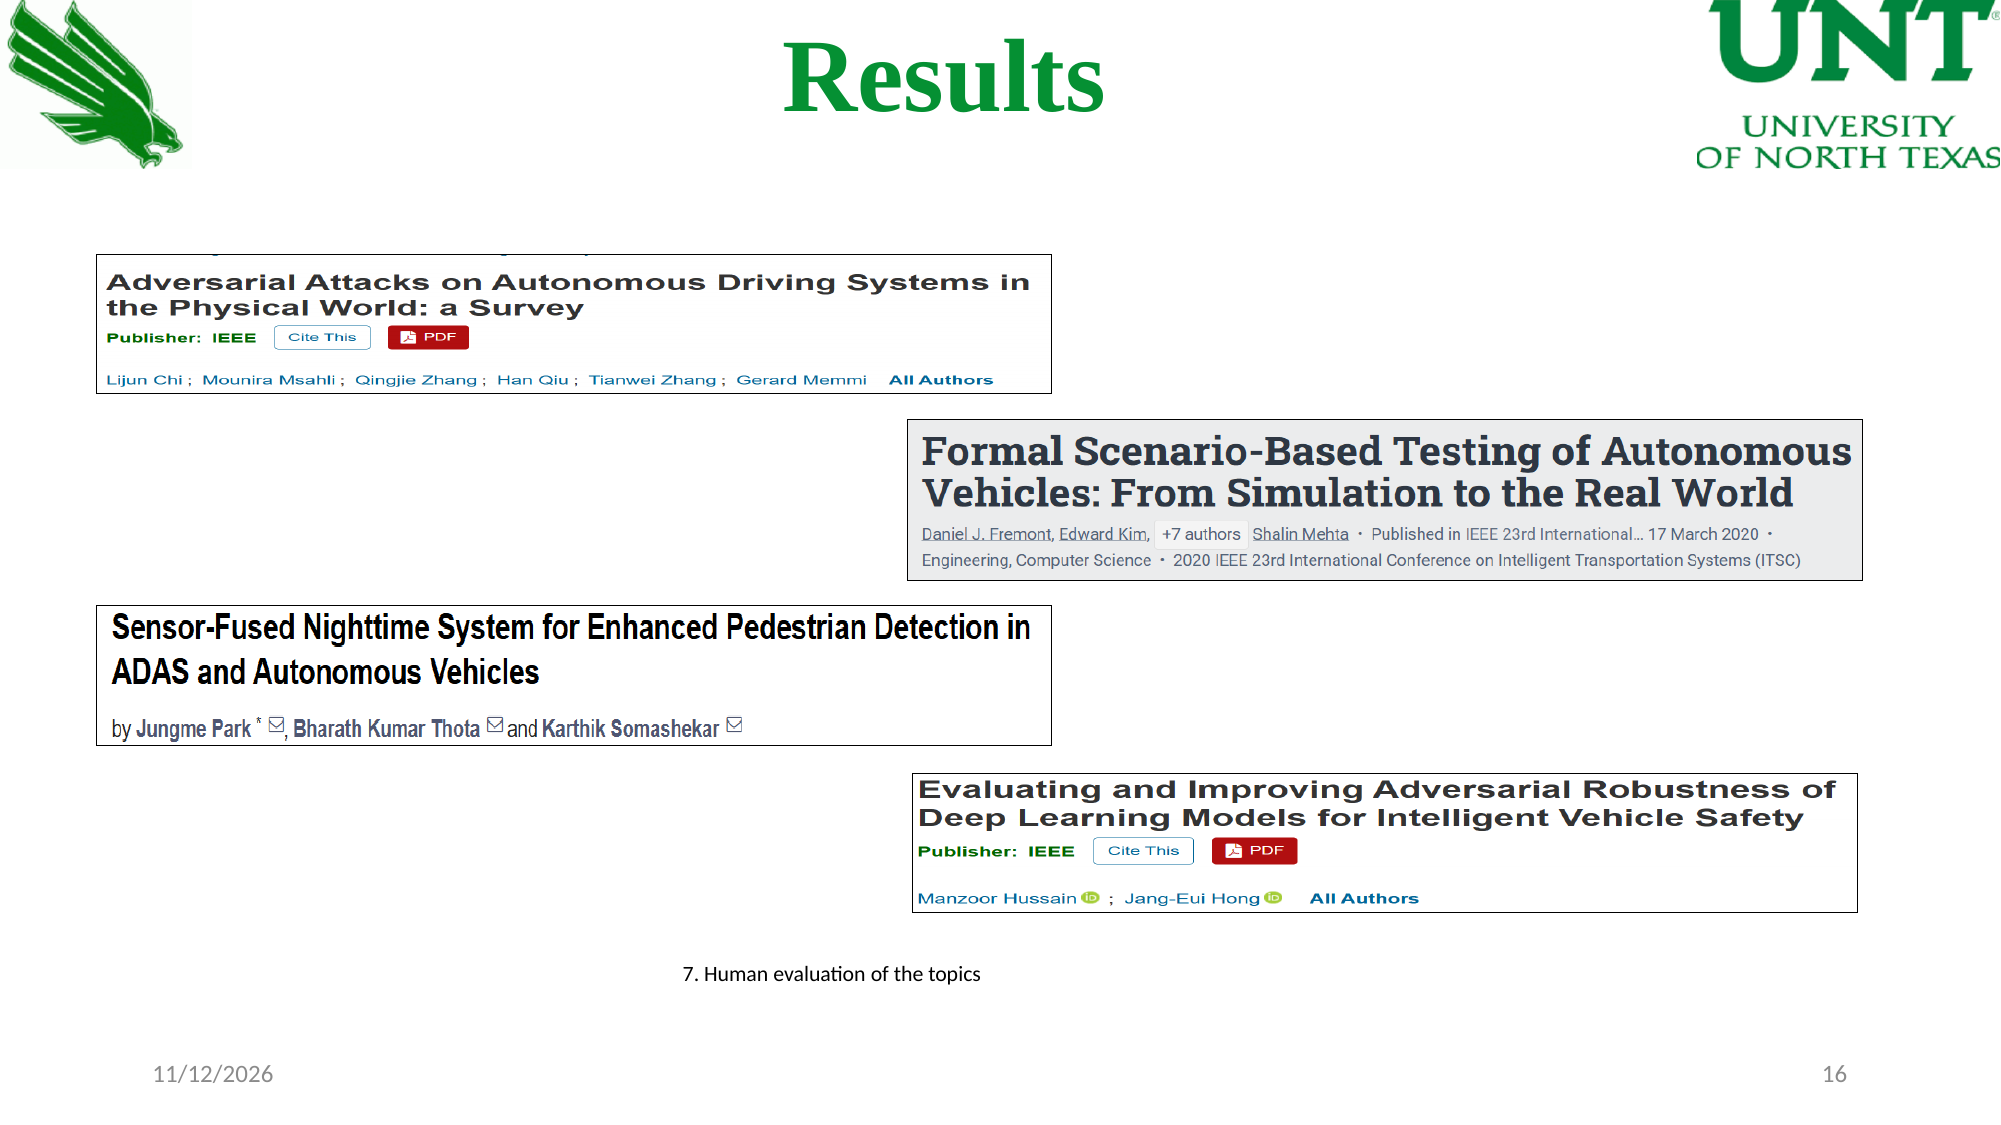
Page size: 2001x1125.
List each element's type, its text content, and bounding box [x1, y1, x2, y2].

picture [0, 0, 192, 169]
title Results [244, 0, 1645, 186]
picture [96, 605, 1052, 746]
picture [907, 419, 1863, 581]
picture [912, 773, 1858, 913]
picture [96, 254, 1052, 394]
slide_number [137, 1042, 588, 1103]
picture [1697, 0, 2000, 169]
slide_number 16 [1412, 1042, 1863, 1103]
text_box 7. Human evaluation of the topics [667, 952, 1368, 994]
